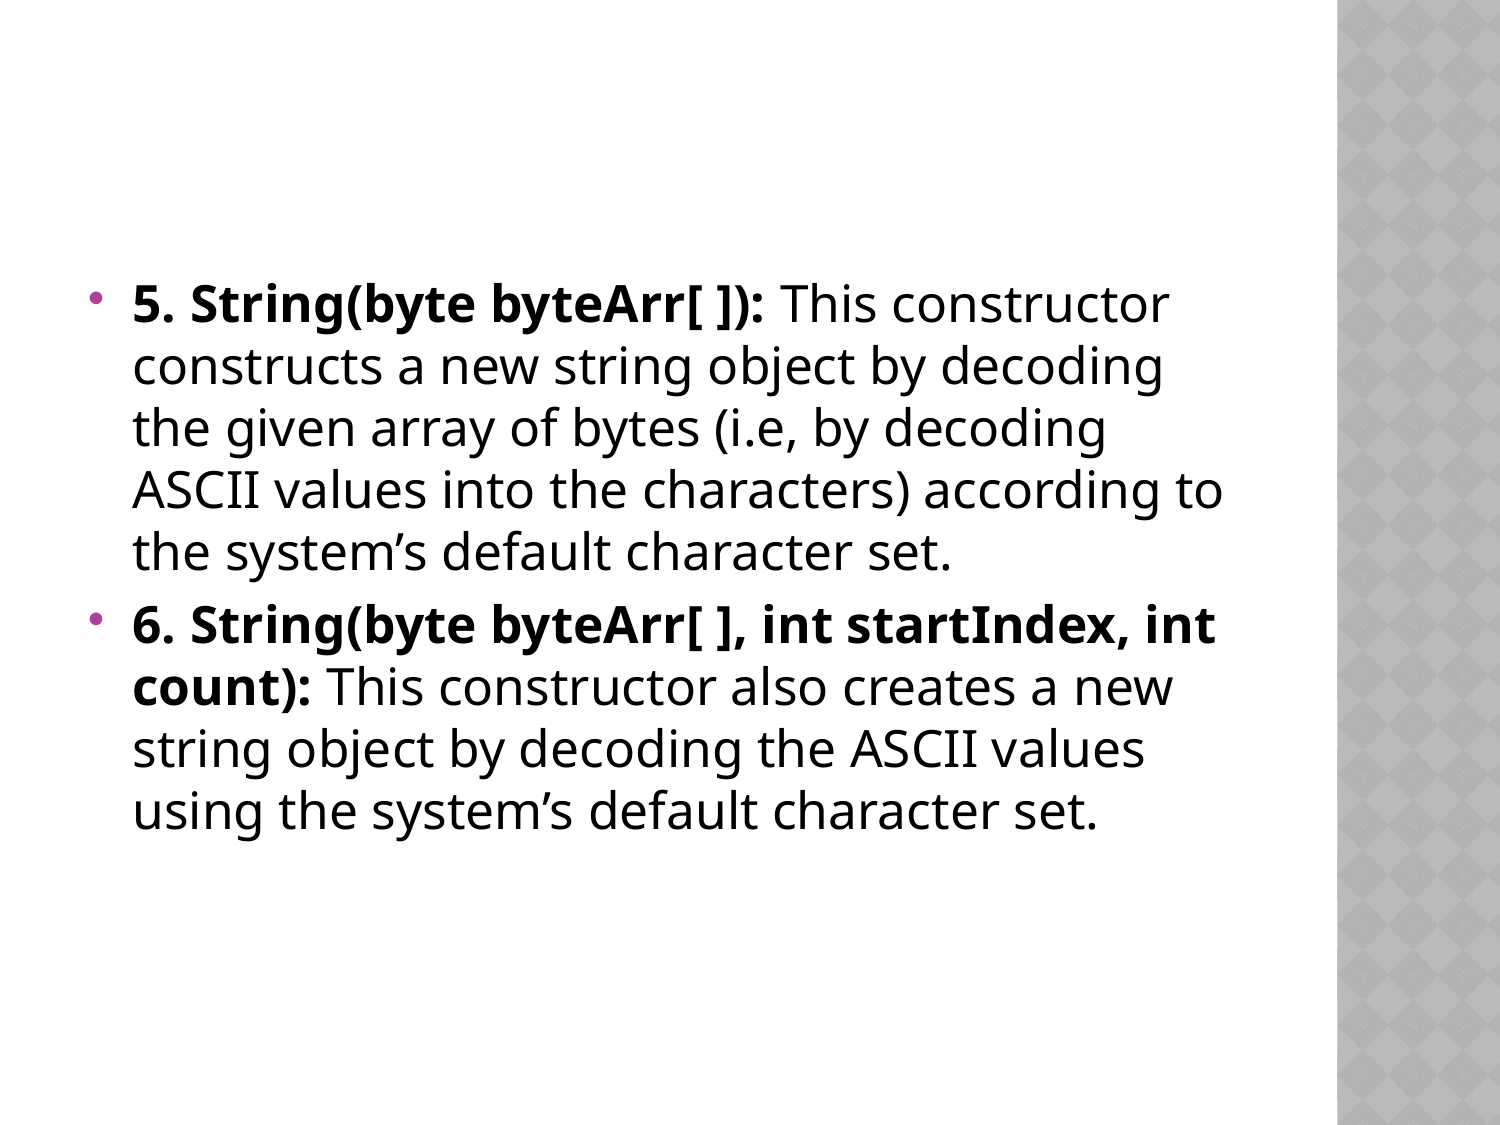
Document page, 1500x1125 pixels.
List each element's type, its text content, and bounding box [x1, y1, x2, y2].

list 5. String(byte byteArr[ ]): This constructor constructs a new string object by decoding the given array of bytes (i.e, by decoding ASCII values into the characters) according to the system’s default character set. 6. String(byte byteArr[ ], int startIndex, int count): This constructor also creates a new string object by decoding the ASCII values using the system’s default character set. [75, 264, 1263, 1059]
